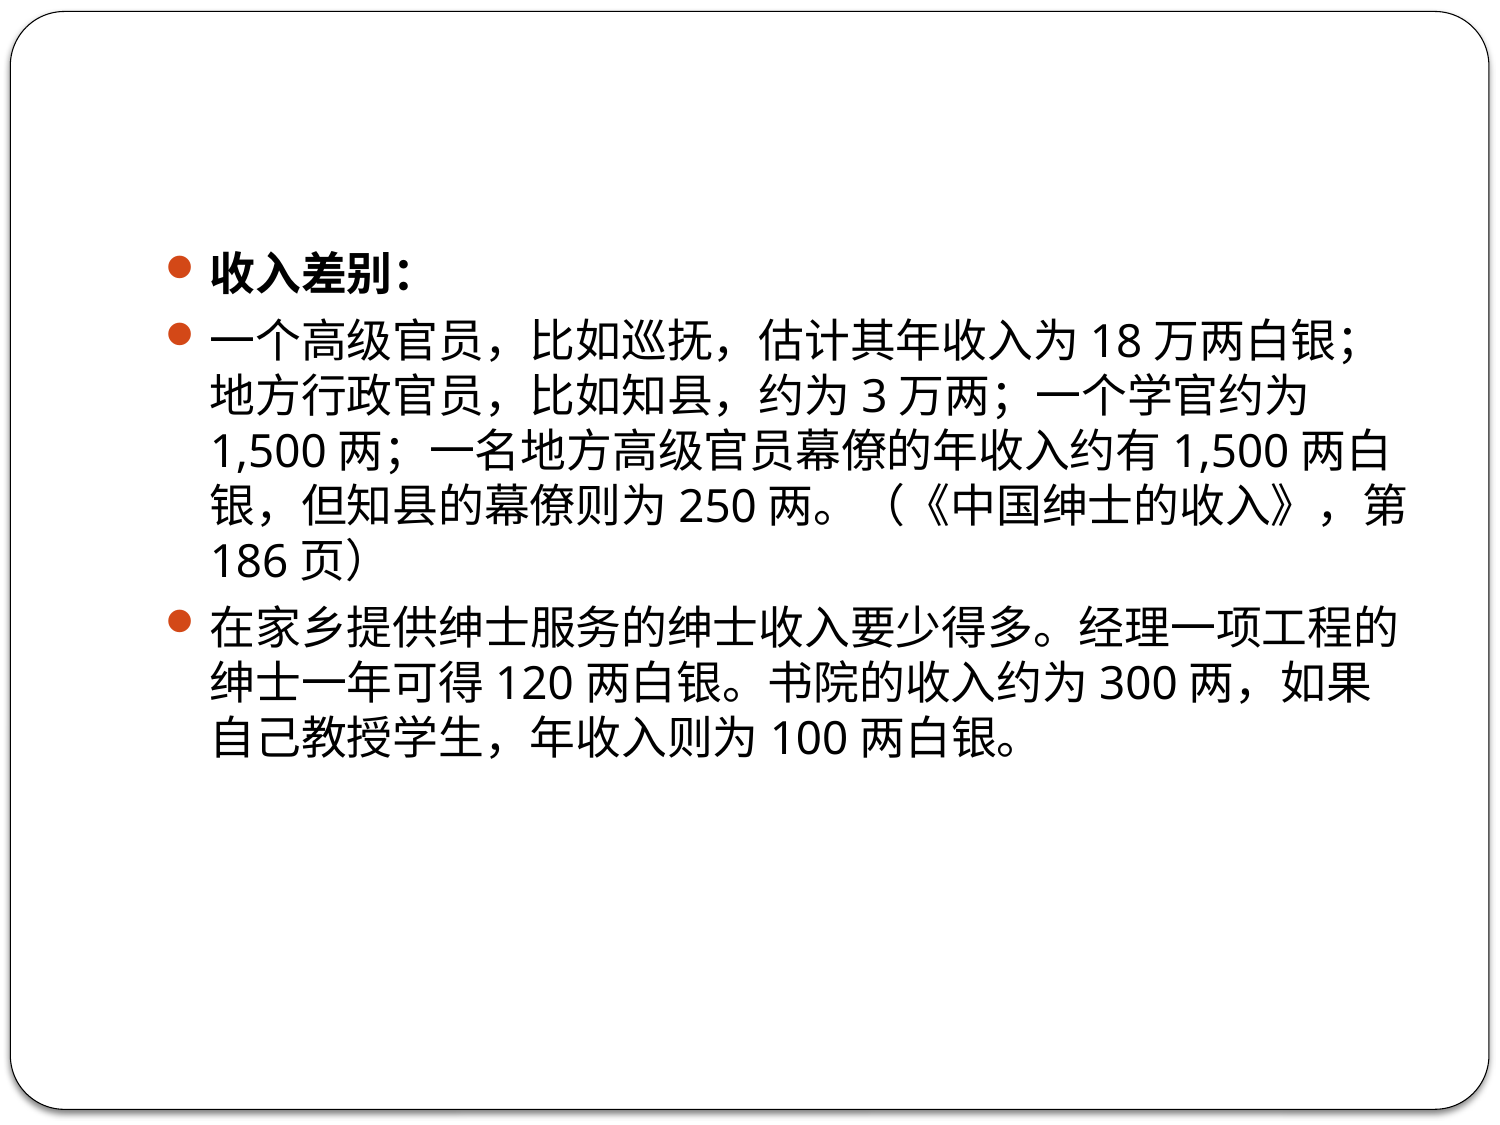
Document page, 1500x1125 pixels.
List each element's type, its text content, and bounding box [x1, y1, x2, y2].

list 收入差别： 一个高级官员，比如巡抚，估计其年收入为18万两白银；地方行政官员，比如知县，约为3万两；一个学官约为1,500两；一名地方高级官员幕僚的年收入约有1,500两白银，但知县的幕僚则为250两。（《中国绅士的收入》，第186页） 在家乡提供绅士服务的绅士收入要少得多。经理一项工程的绅士一年可得120两白银。书院的收入约为300两，如果自己教授学生，年收入则为100两白银。 [149, 237, 1426, 988]
